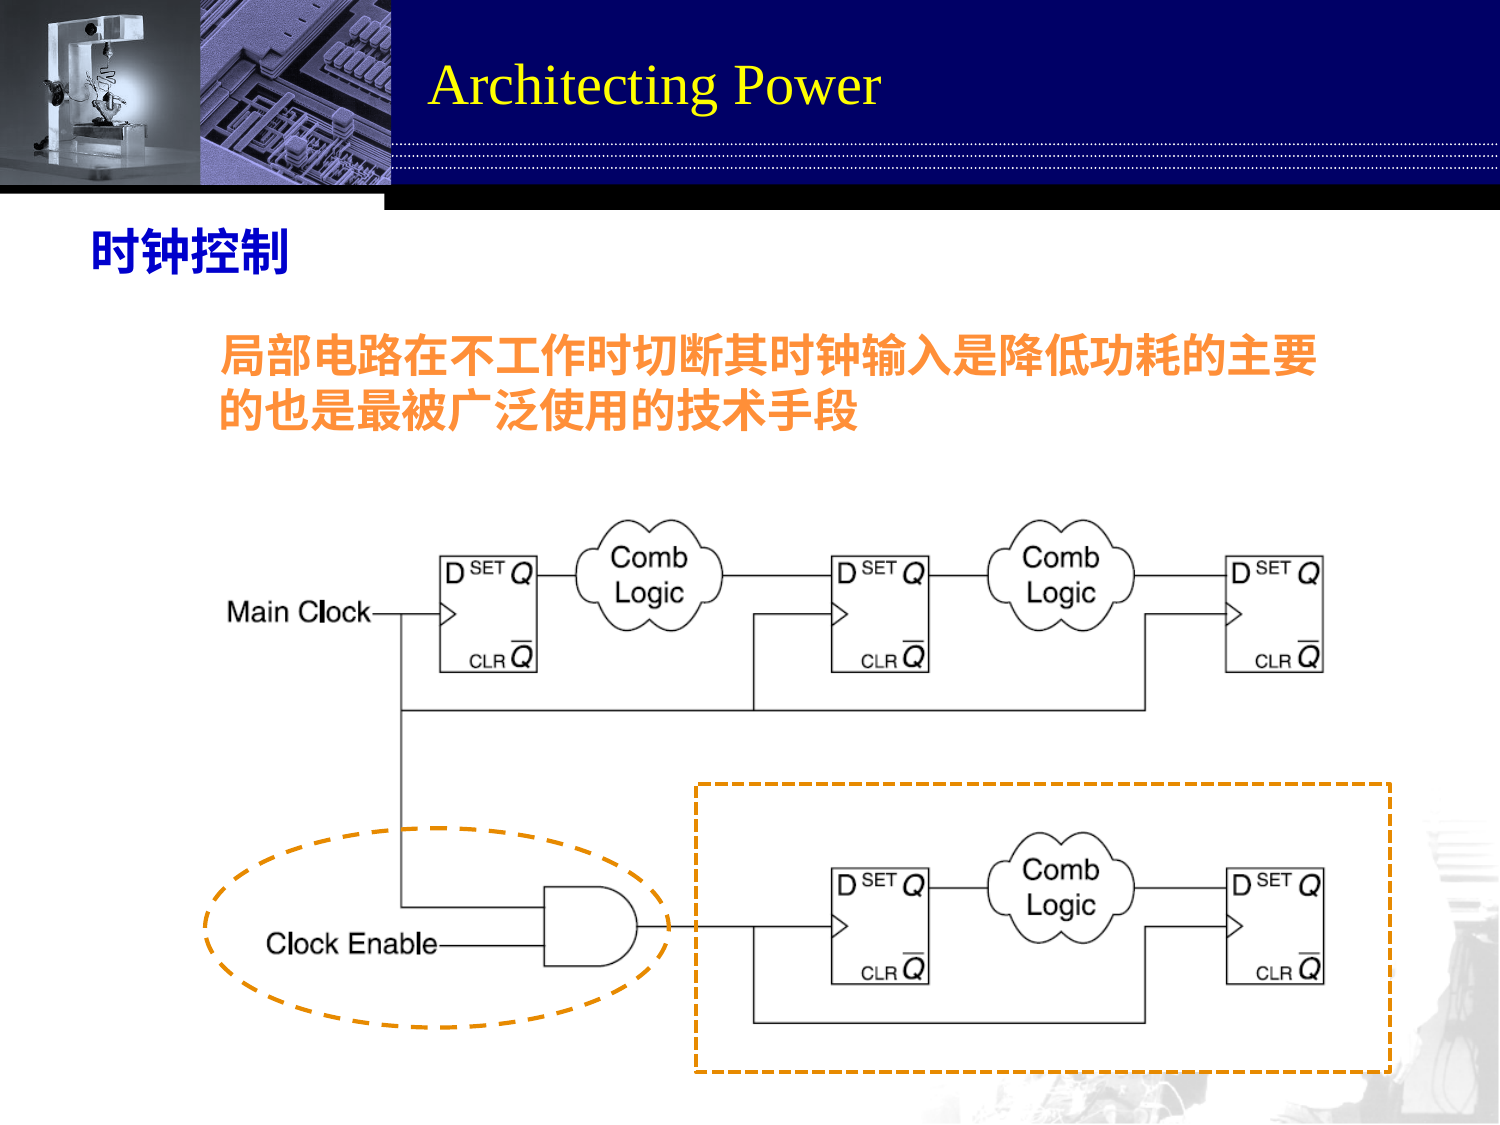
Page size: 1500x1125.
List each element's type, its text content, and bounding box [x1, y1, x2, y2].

list 时钟控制 [74, 212, 1448, 1083]
text_box 局部电路在不工作时切断其时钟输入是降低功耗的主要的也是最被广泛使用的技术手段 [203, 318, 1371, 474]
title Architecting Power [412, 37, 1451, 126]
picture [204, 503, 1391, 1073]
